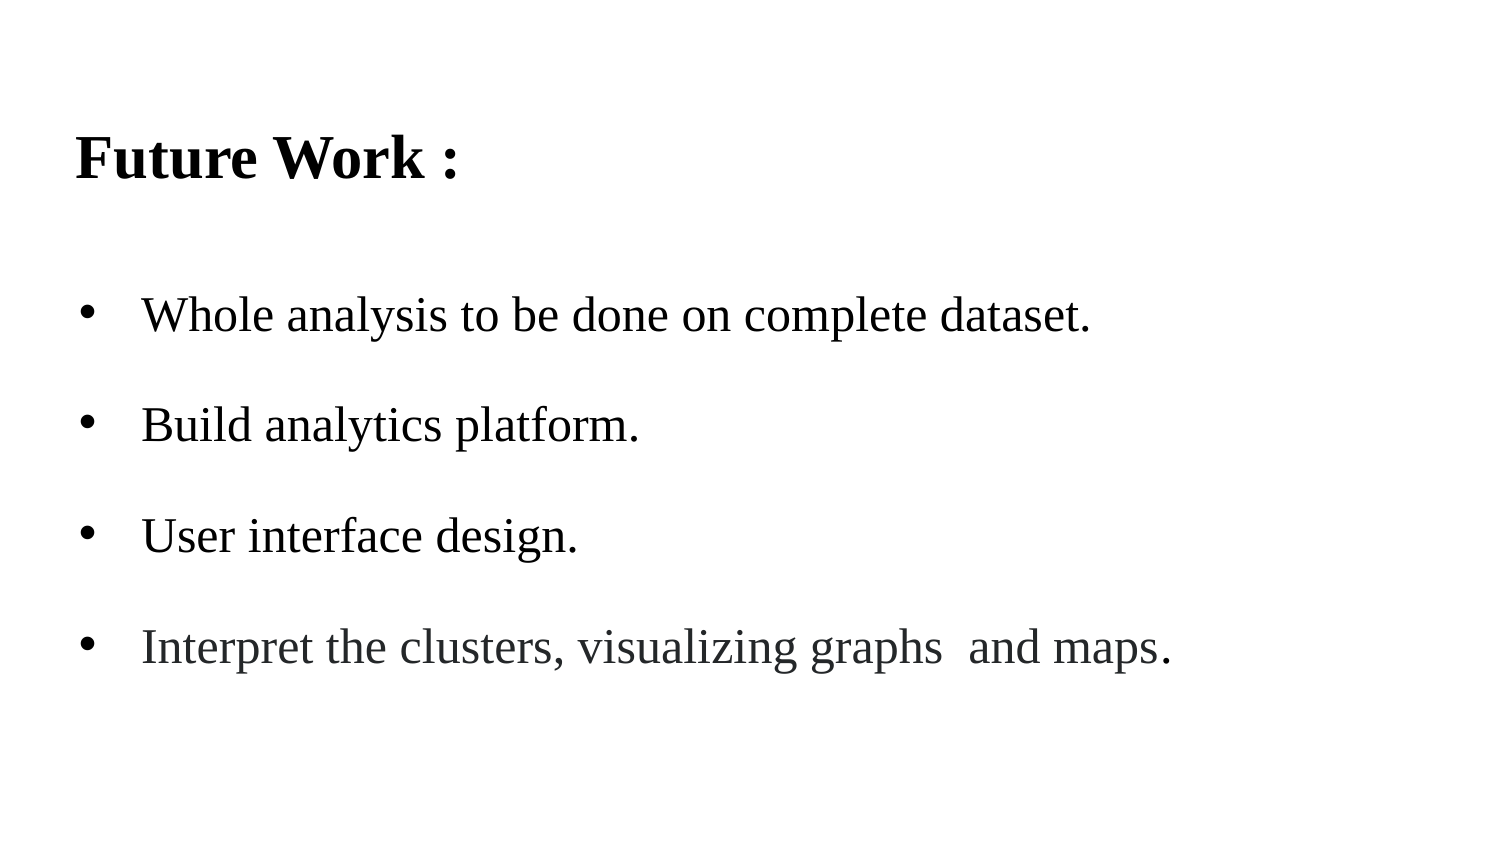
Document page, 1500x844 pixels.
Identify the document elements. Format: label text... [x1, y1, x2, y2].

list Whole analysis to be done on complete dataset. Build analytics platform. User interface design. Interpret the clusters, visualizing graphs and maps. [51, 235, 1449, 750]
text_box Future Work : [60, 90, 1473, 201]
